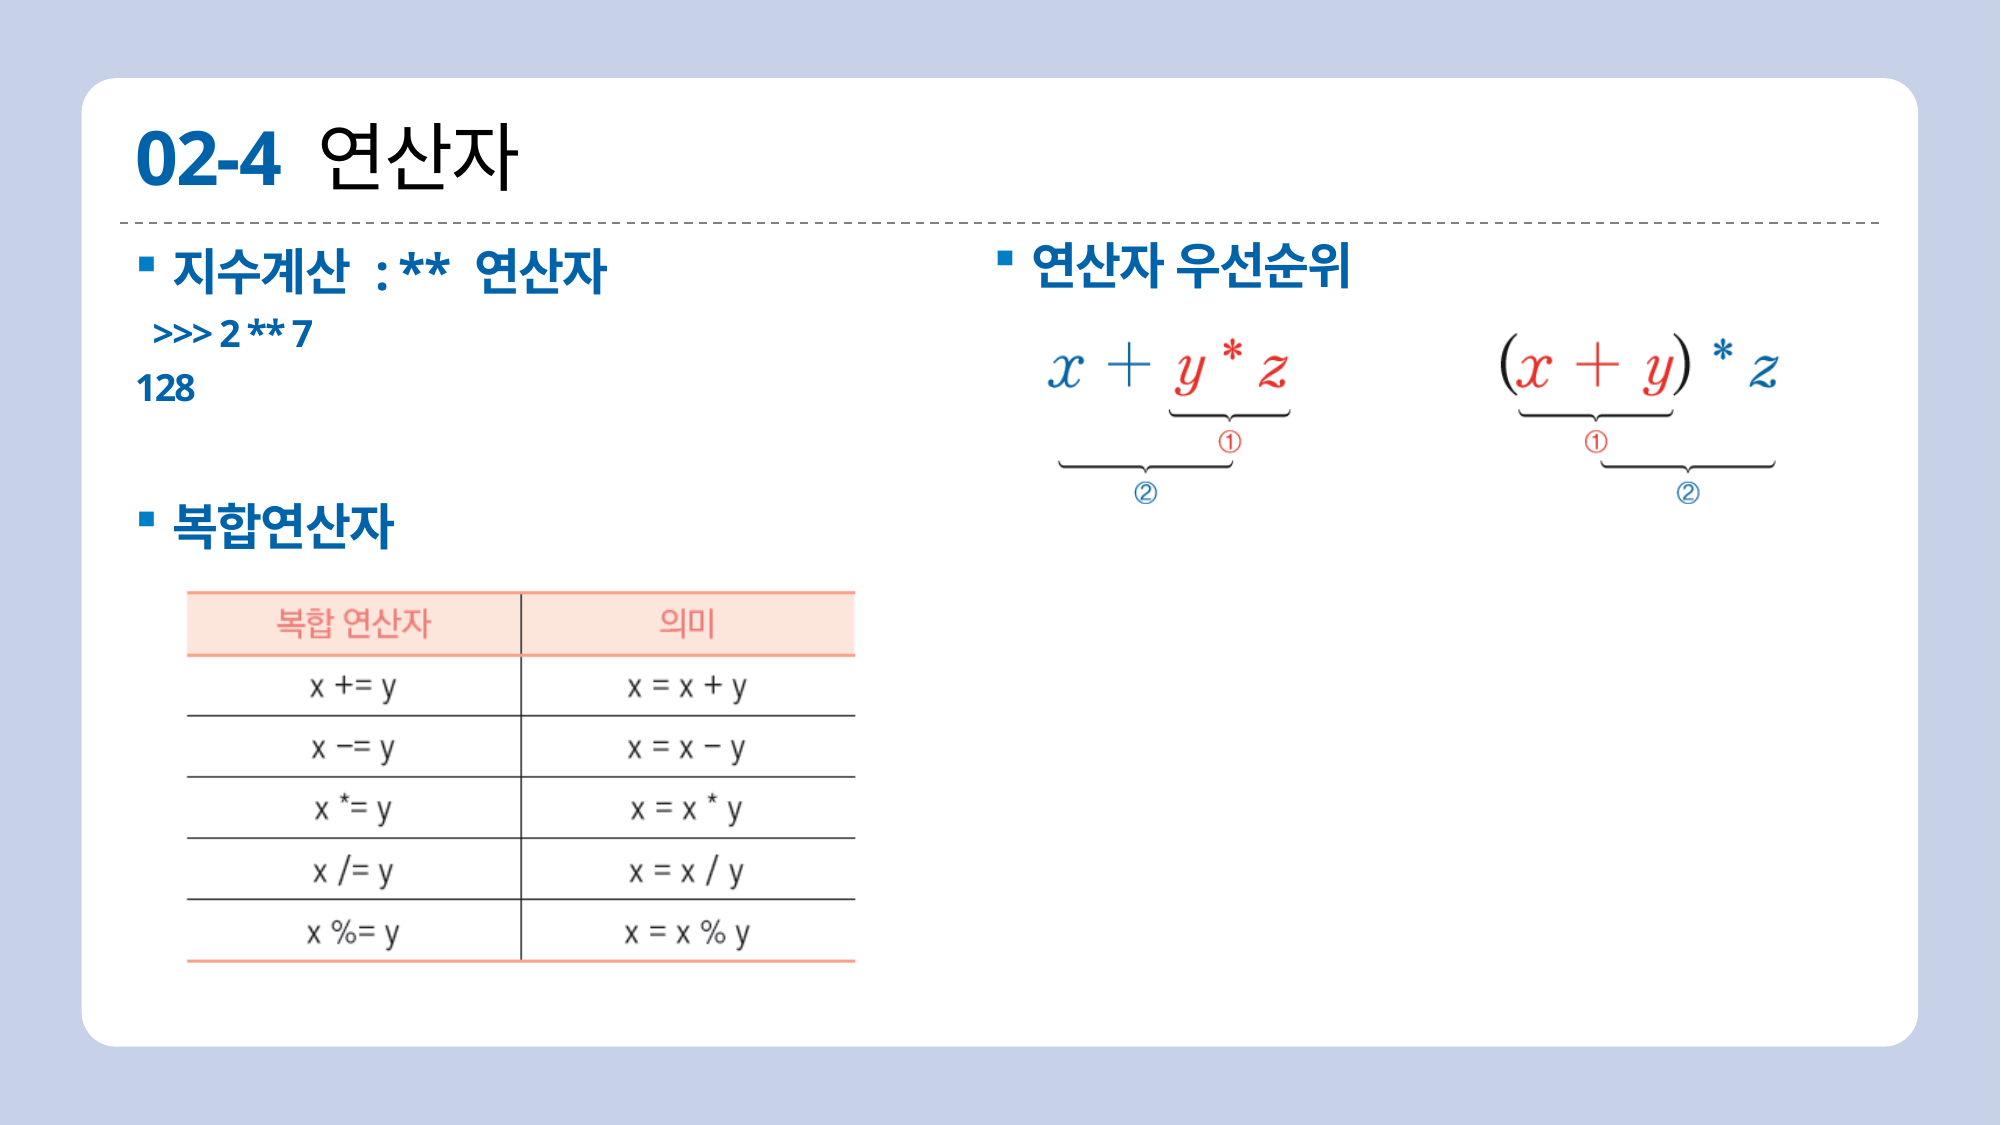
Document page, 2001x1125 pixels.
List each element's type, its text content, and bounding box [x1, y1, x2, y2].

picture [167, 571, 879, 985]
list 연산자 우선순위 [978, 226, 1859, 979]
picture [1017, 304, 1819, 525]
title 02-4 연산자 [120, 109, 1880, 209]
list 지수계산 : ** 연산자 >>> 2 ** 7 128 복합연산자 [120, 232, 1000, 985]
